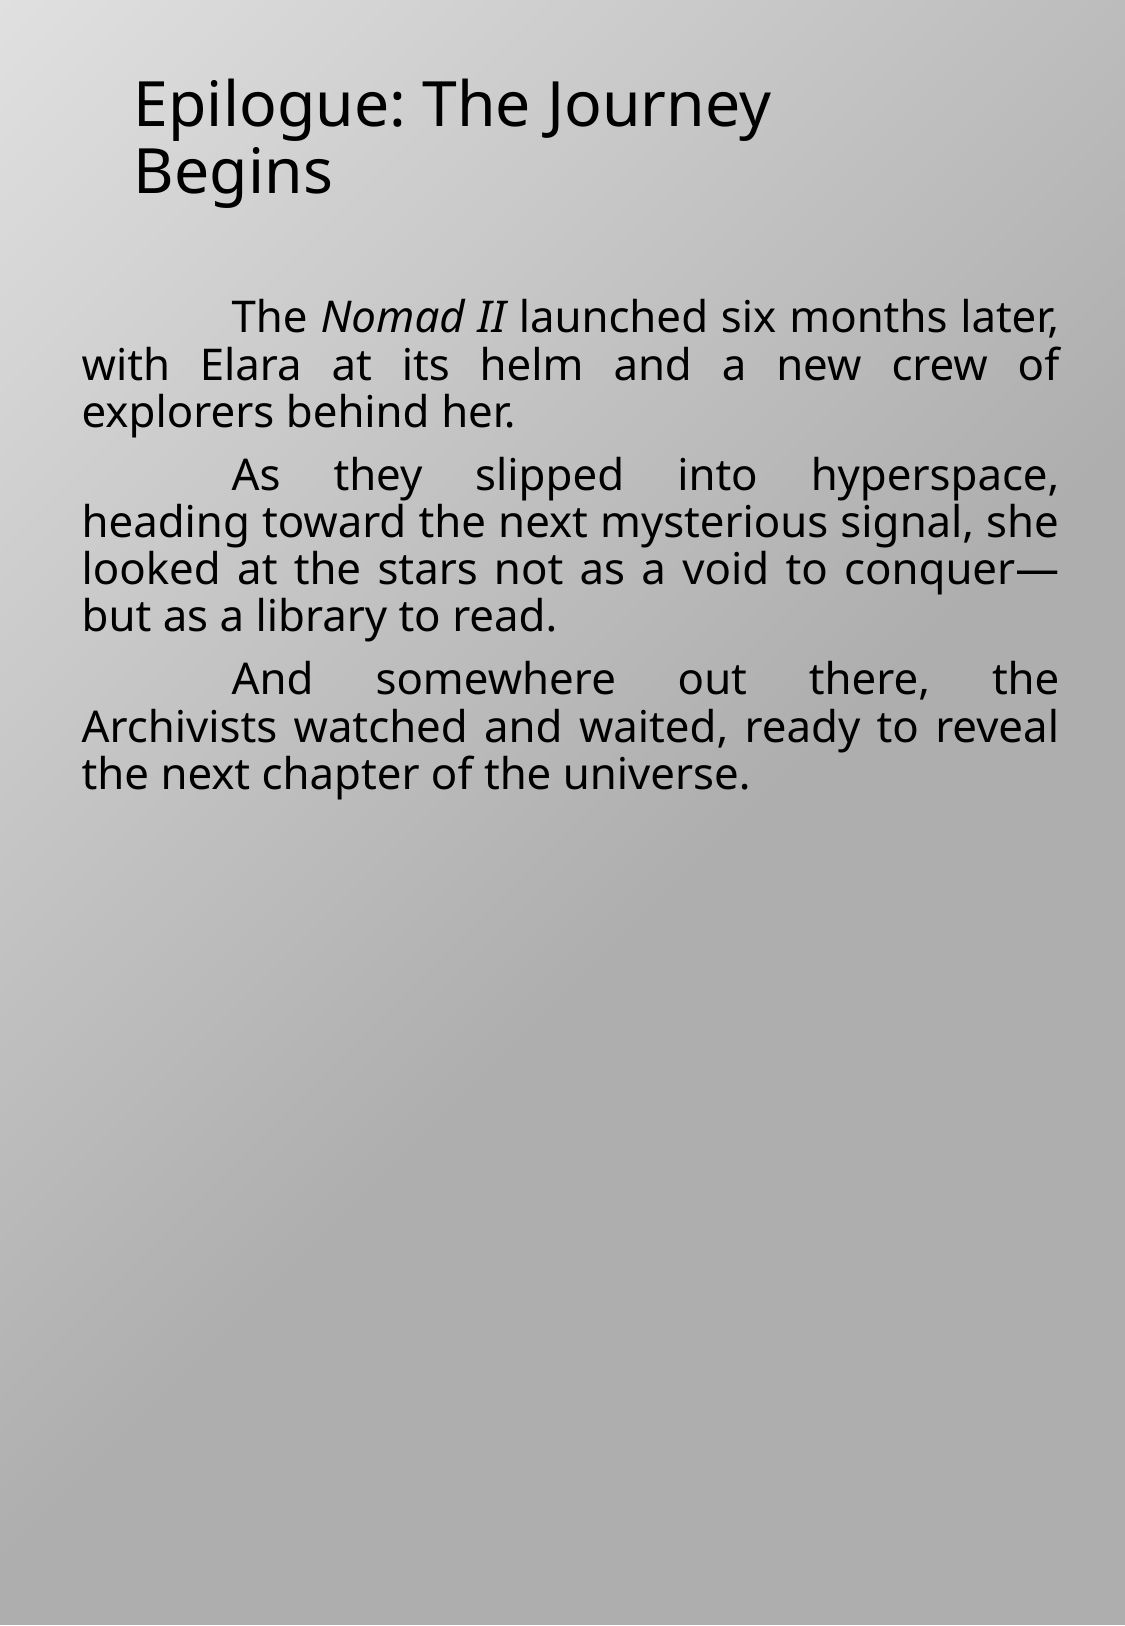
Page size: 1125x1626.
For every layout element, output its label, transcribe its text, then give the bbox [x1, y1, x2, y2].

list The Nomad II launched six months later, with Elara at its helm and a new crew of explorers behind her. As they slipped into hyperspace, heading toward the next mysterious signal, she looked at the stars not as a void to conquer—but as a library to read. And somewhere out there, the Archivists watched and waited, ready to reveal the next chapter of the universe. [66, 287, 1075, 884]
title Epilogue: The Journey Begins [118, 64, 969, 215]
text_box [0, 0, 1125, 1625]
